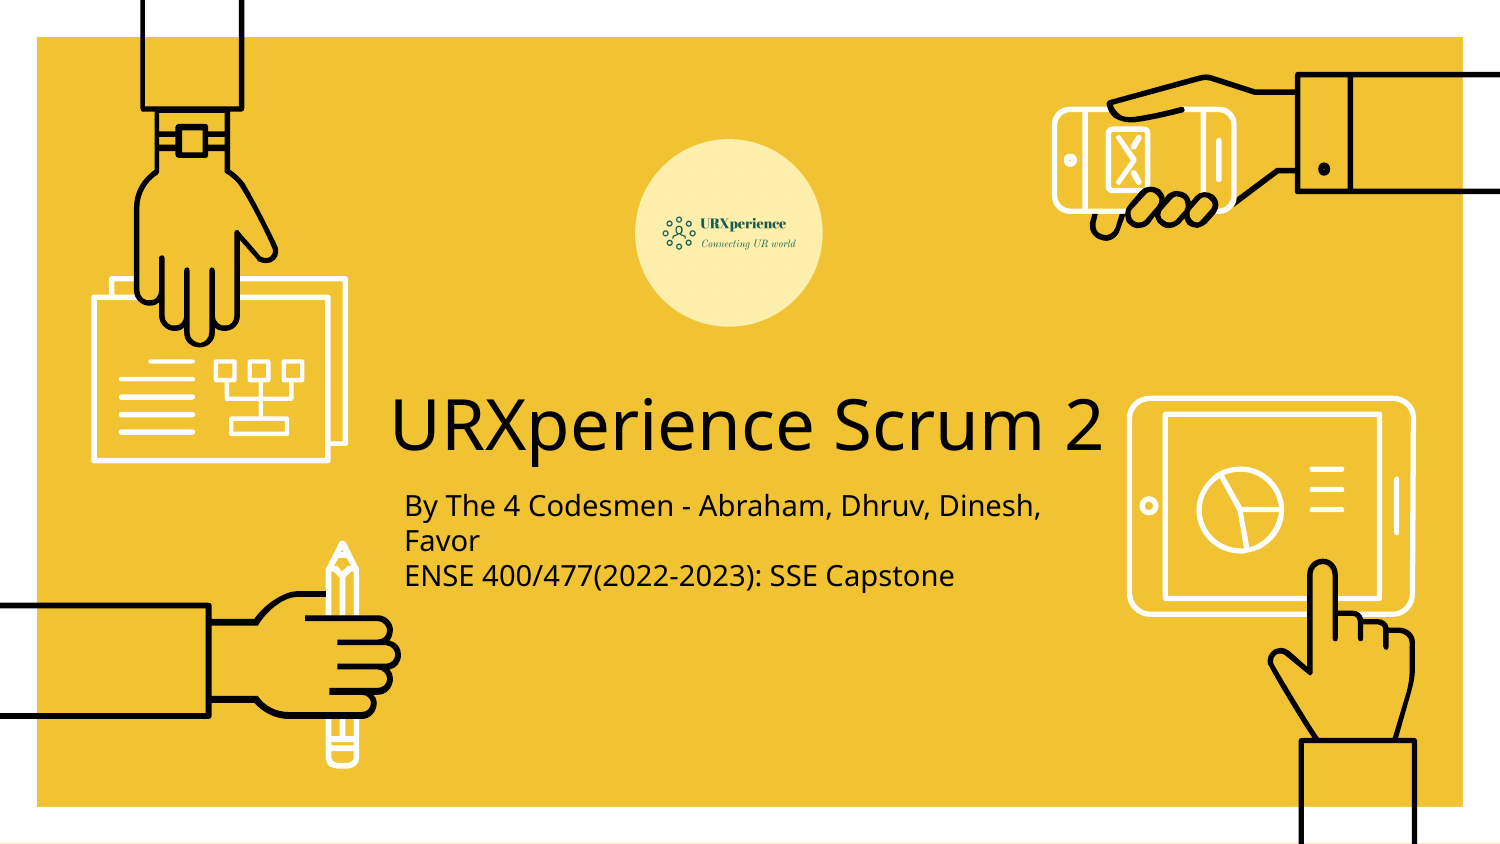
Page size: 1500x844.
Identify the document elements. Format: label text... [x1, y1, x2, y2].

text_box By The 4 Codesmen - Abraham, Dhruv, Dinesh, Favor ENSE 400/477(2022-2023): SSE Capstone [389, 472, 1069, 642]
picture [634, 138, 823, 327]
title URXperience Scrum 2 [374, 326, 1126, 517]
